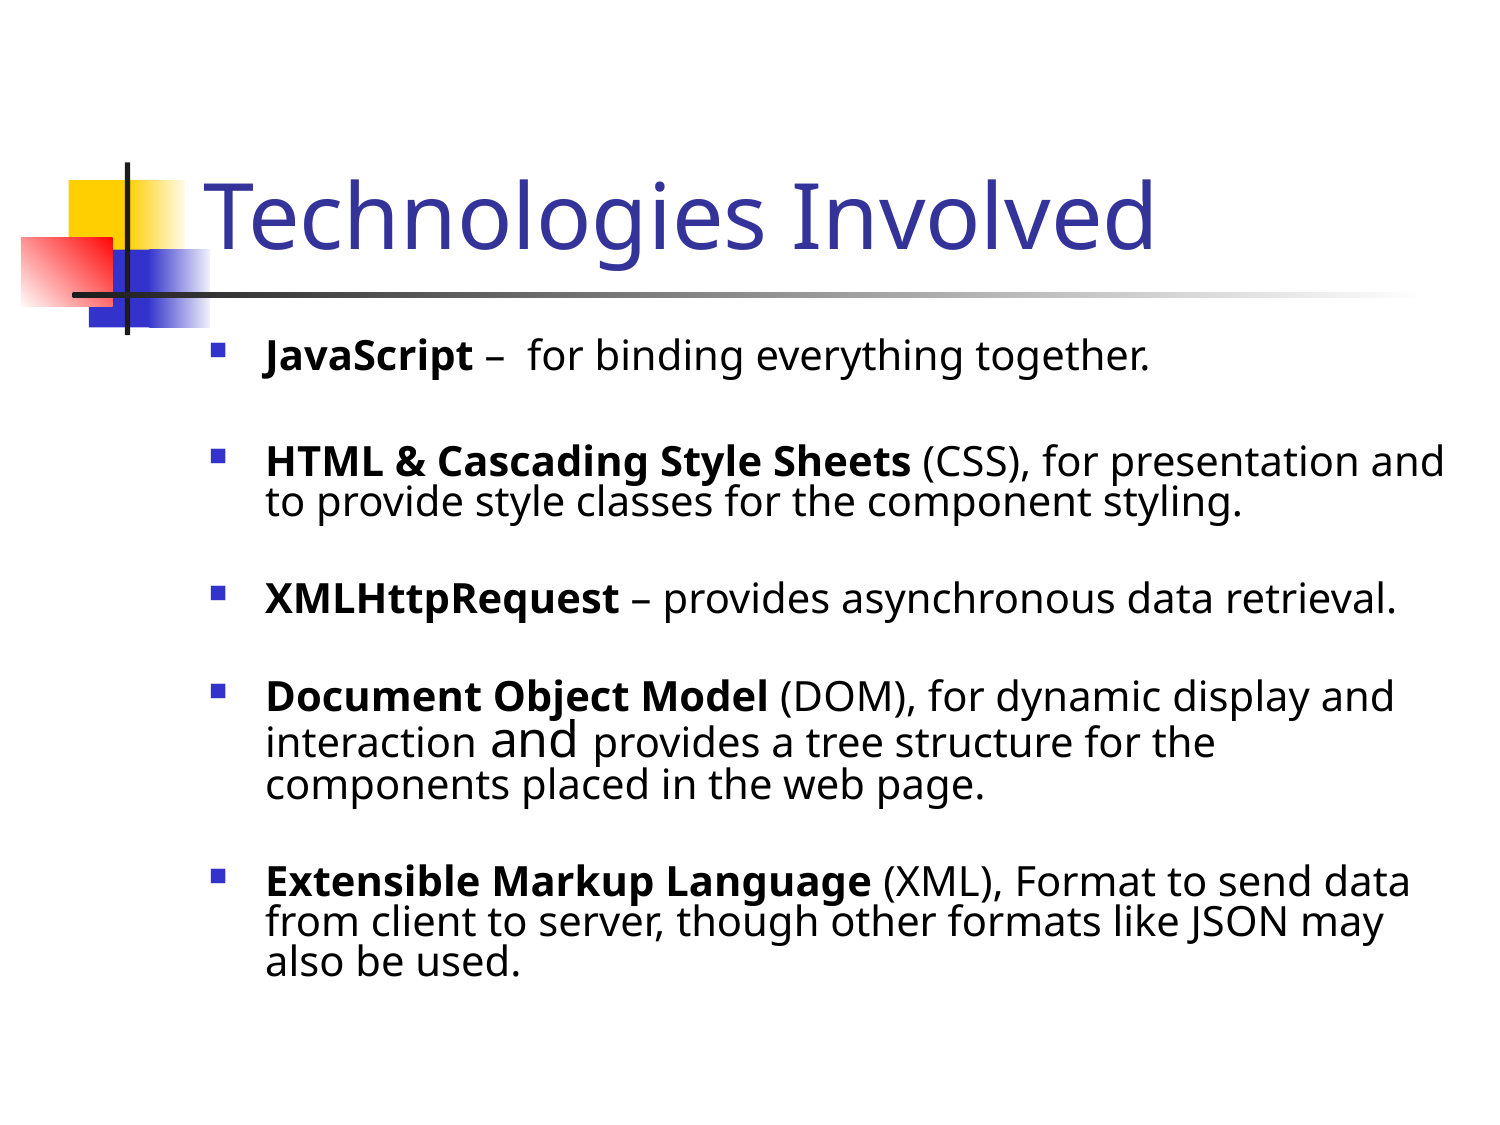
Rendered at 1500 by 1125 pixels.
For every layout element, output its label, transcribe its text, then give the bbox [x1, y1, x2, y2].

list JavaScript – for binding everything together. HTML & Cascading Style Sheets (CSS), for presentation and to provide style classes for the component styling. XMLHttpRequest – provides asynchronous data retrieval. Document Object Model (DOM), for dynamic display and interaction and provides a tree structure for the components placed in the web page. Extensible Markup Language (XML), Format to send data from client to server, though other formats like JSON may also be used. [193, 331, 1469, 1006]
title Technologies Involved [188, 35, 1468, 275]
